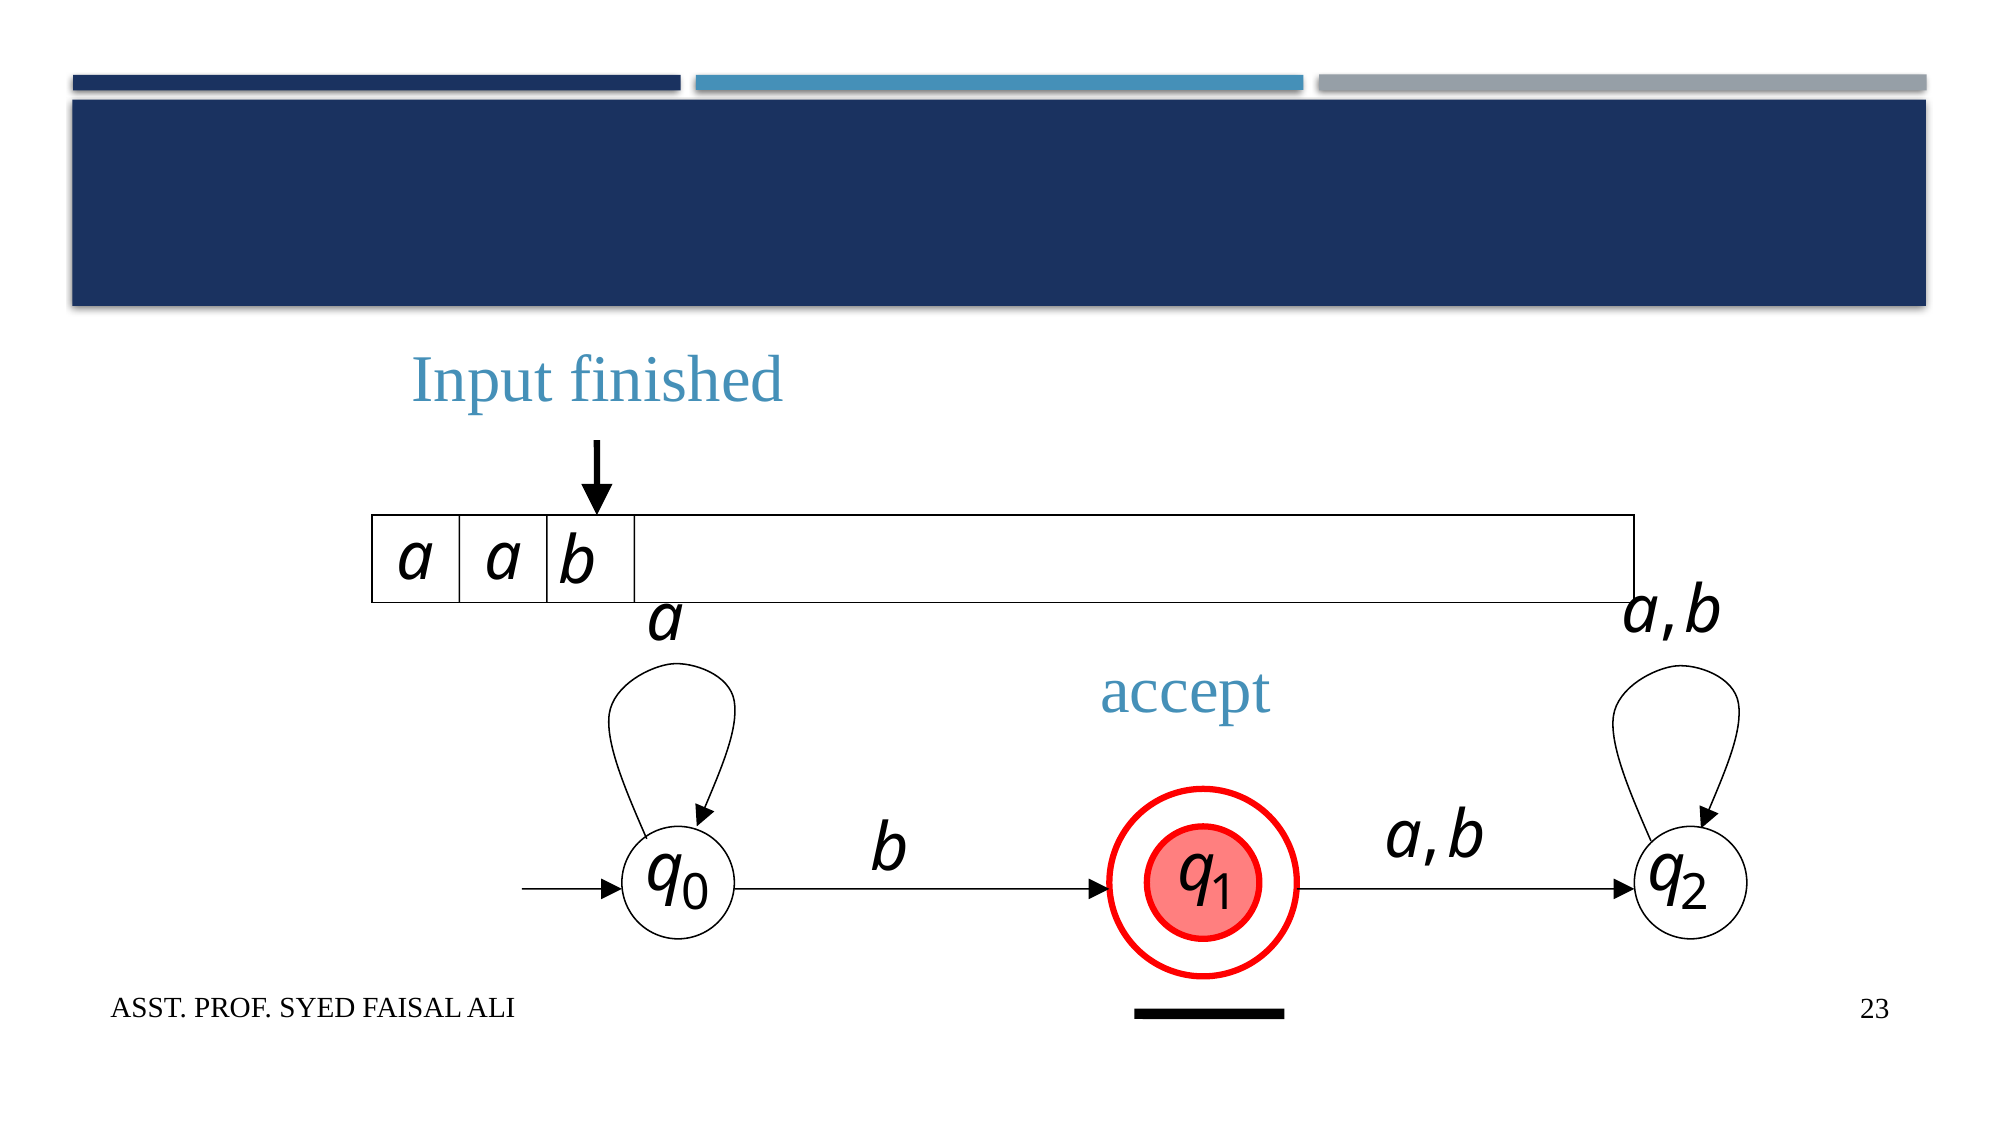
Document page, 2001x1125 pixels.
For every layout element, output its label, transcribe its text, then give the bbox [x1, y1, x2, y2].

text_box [483, 539, 529, 587]
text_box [396, 539, 441, 587]
text_box [719, 845, 735, 922]
text_box [521, 878, 622, 900]
footer Asst. Prof. Syed Faisal Ali [95, 976, 1230, 1037]
slide_number 23 [1732, 977, 1905, 1037]
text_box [1177, 838, 1235, 917]
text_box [871, 813, 919, 877]
text_box [734, 878, 1110, 900]
text_box [608, 663, 736, 837]
text_box accept [1085, 638, 1286, 734]
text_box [646, 600, 691, 648]
text_box [663, 828, 710, 836]
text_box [1648, 838, 1714, 917]
text_box [1612, 665, 1740, 837]
text_box [547, 515, 634, 603]
text_box [1296, 878, 1635, 900]
text_box [635, 515, 1635, 603]
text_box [646, 838, 717, 917]
text_box [460, 515, 546, 603]
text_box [558, 527, 606, 591]
text_box [586, 440, 608, 516]
text_box [371, 515, 459, 603]
text_box [1109, 788, 1297, 977]
text_box [621, 837, 714, 939]
text_box [1657, 827, 1747, 939]
text_box Input finished [396, 327, 897, 423]
text_box [1634, 854, 1642, 911]
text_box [1621, 575, 1733, 650]
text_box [1383, 800, 1495, 875]
